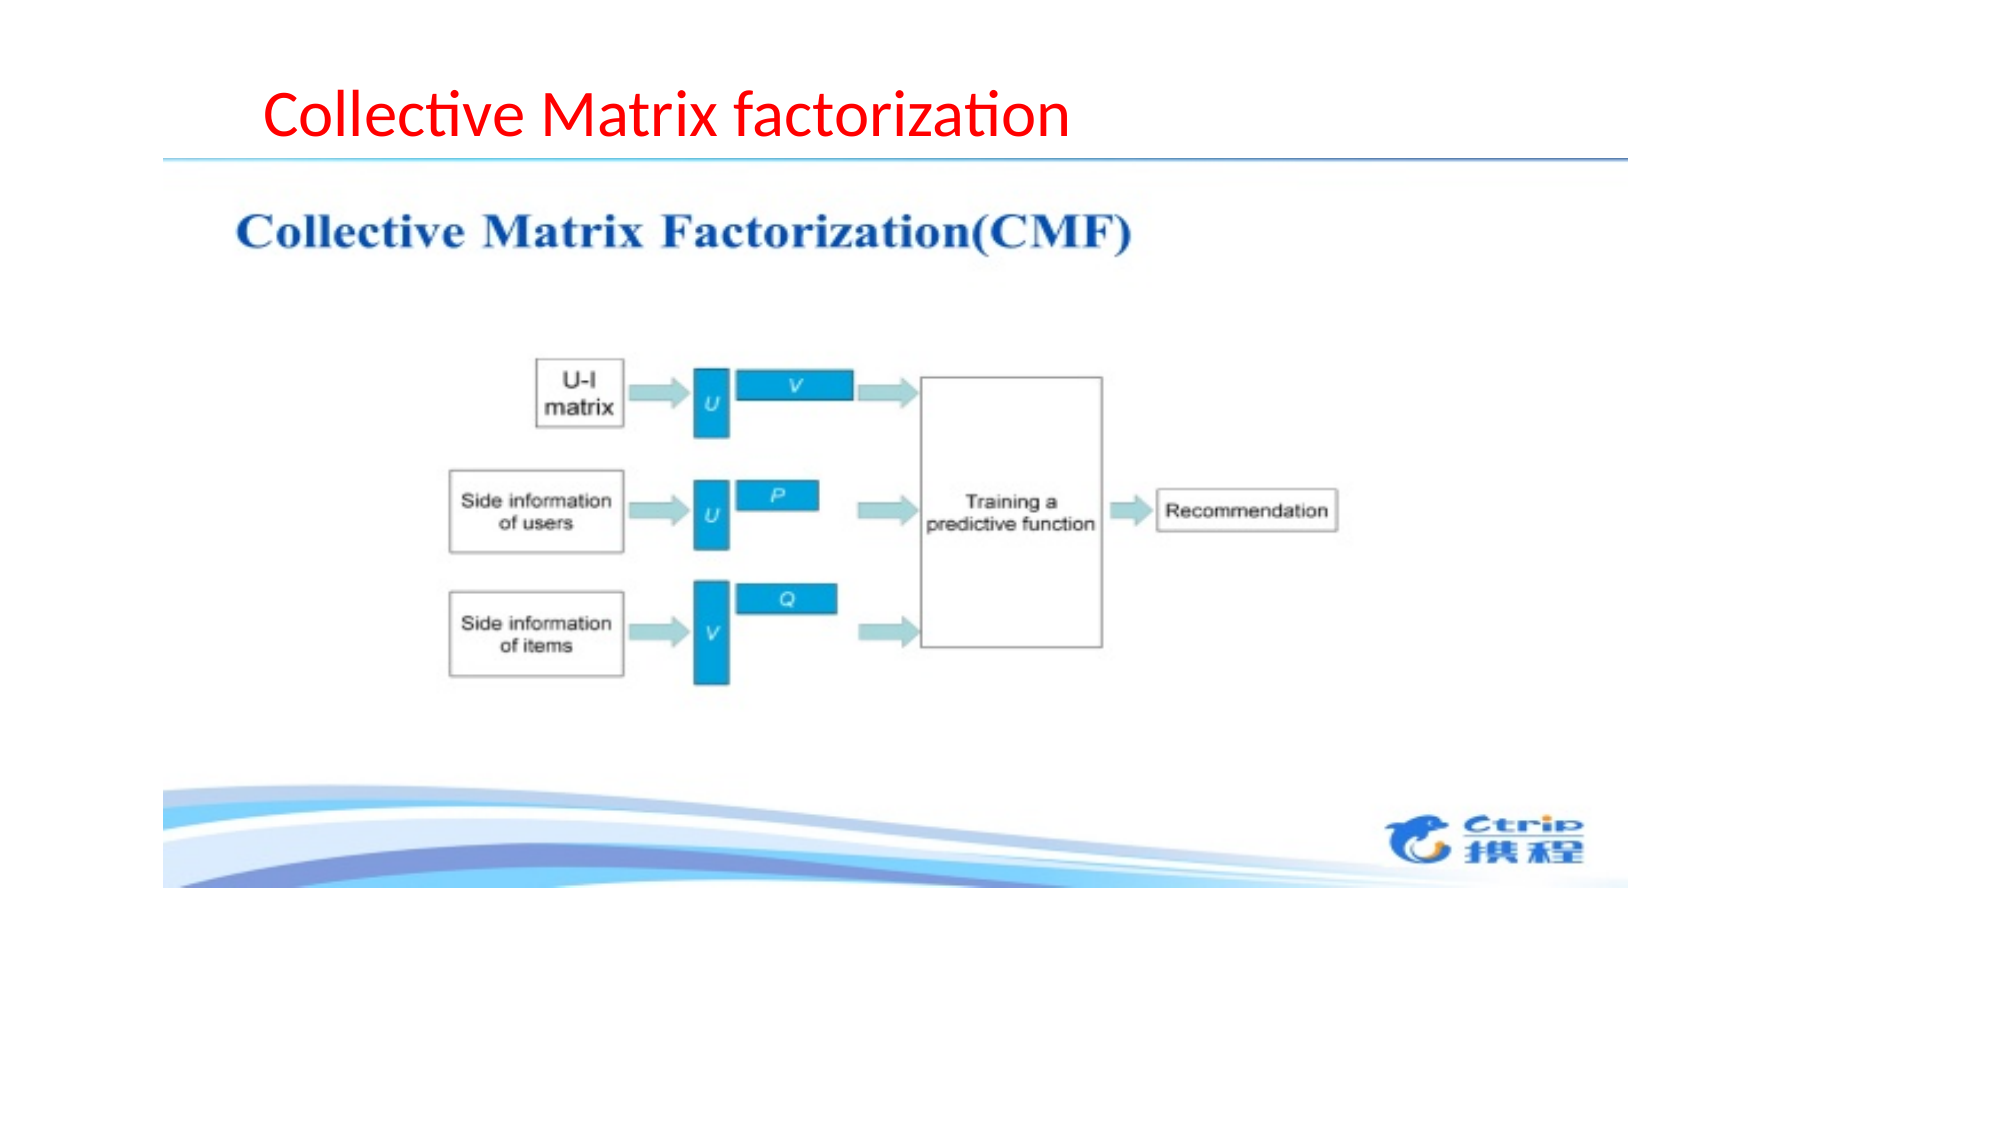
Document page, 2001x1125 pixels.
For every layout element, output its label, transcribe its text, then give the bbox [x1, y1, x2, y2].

text_box Collective Matrix factorization [248, 62, 1341, 158]
picture [163, 158, 1628, 888]
